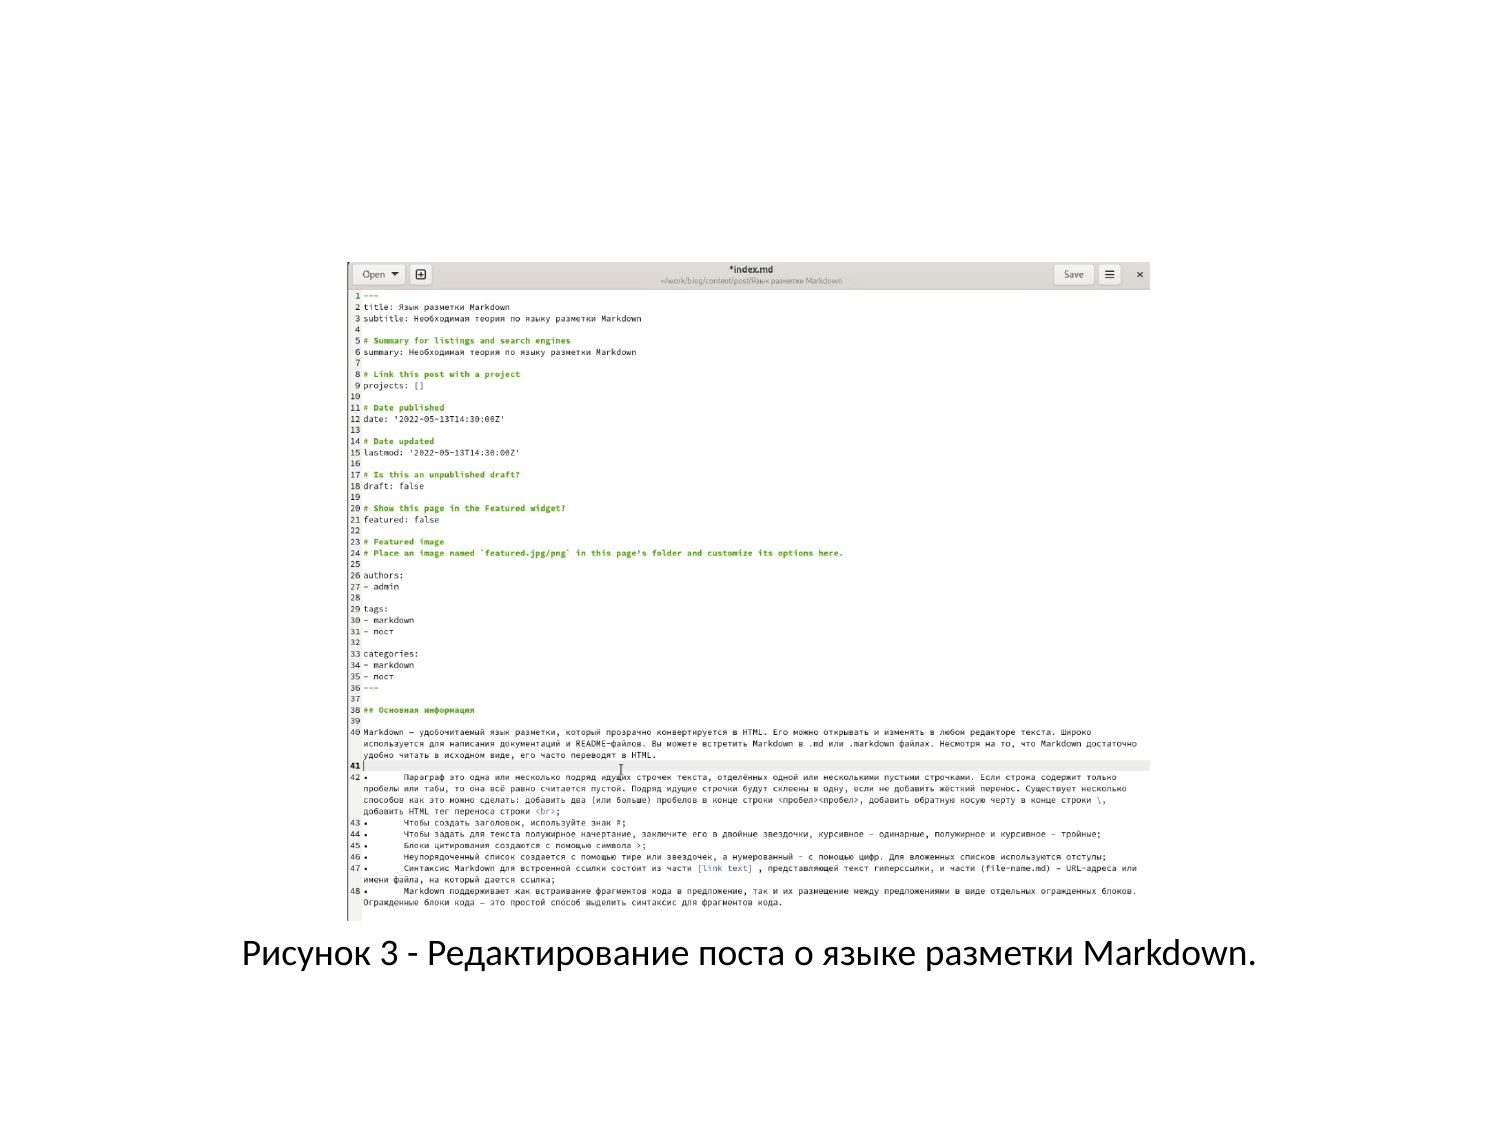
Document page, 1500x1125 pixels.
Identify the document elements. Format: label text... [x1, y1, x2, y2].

text_box Рисунок 3 - Редактирование поста о языке разметки Markdown. [74, 920, 1425, 1005]
picture [347, 262, 1151, 921]
